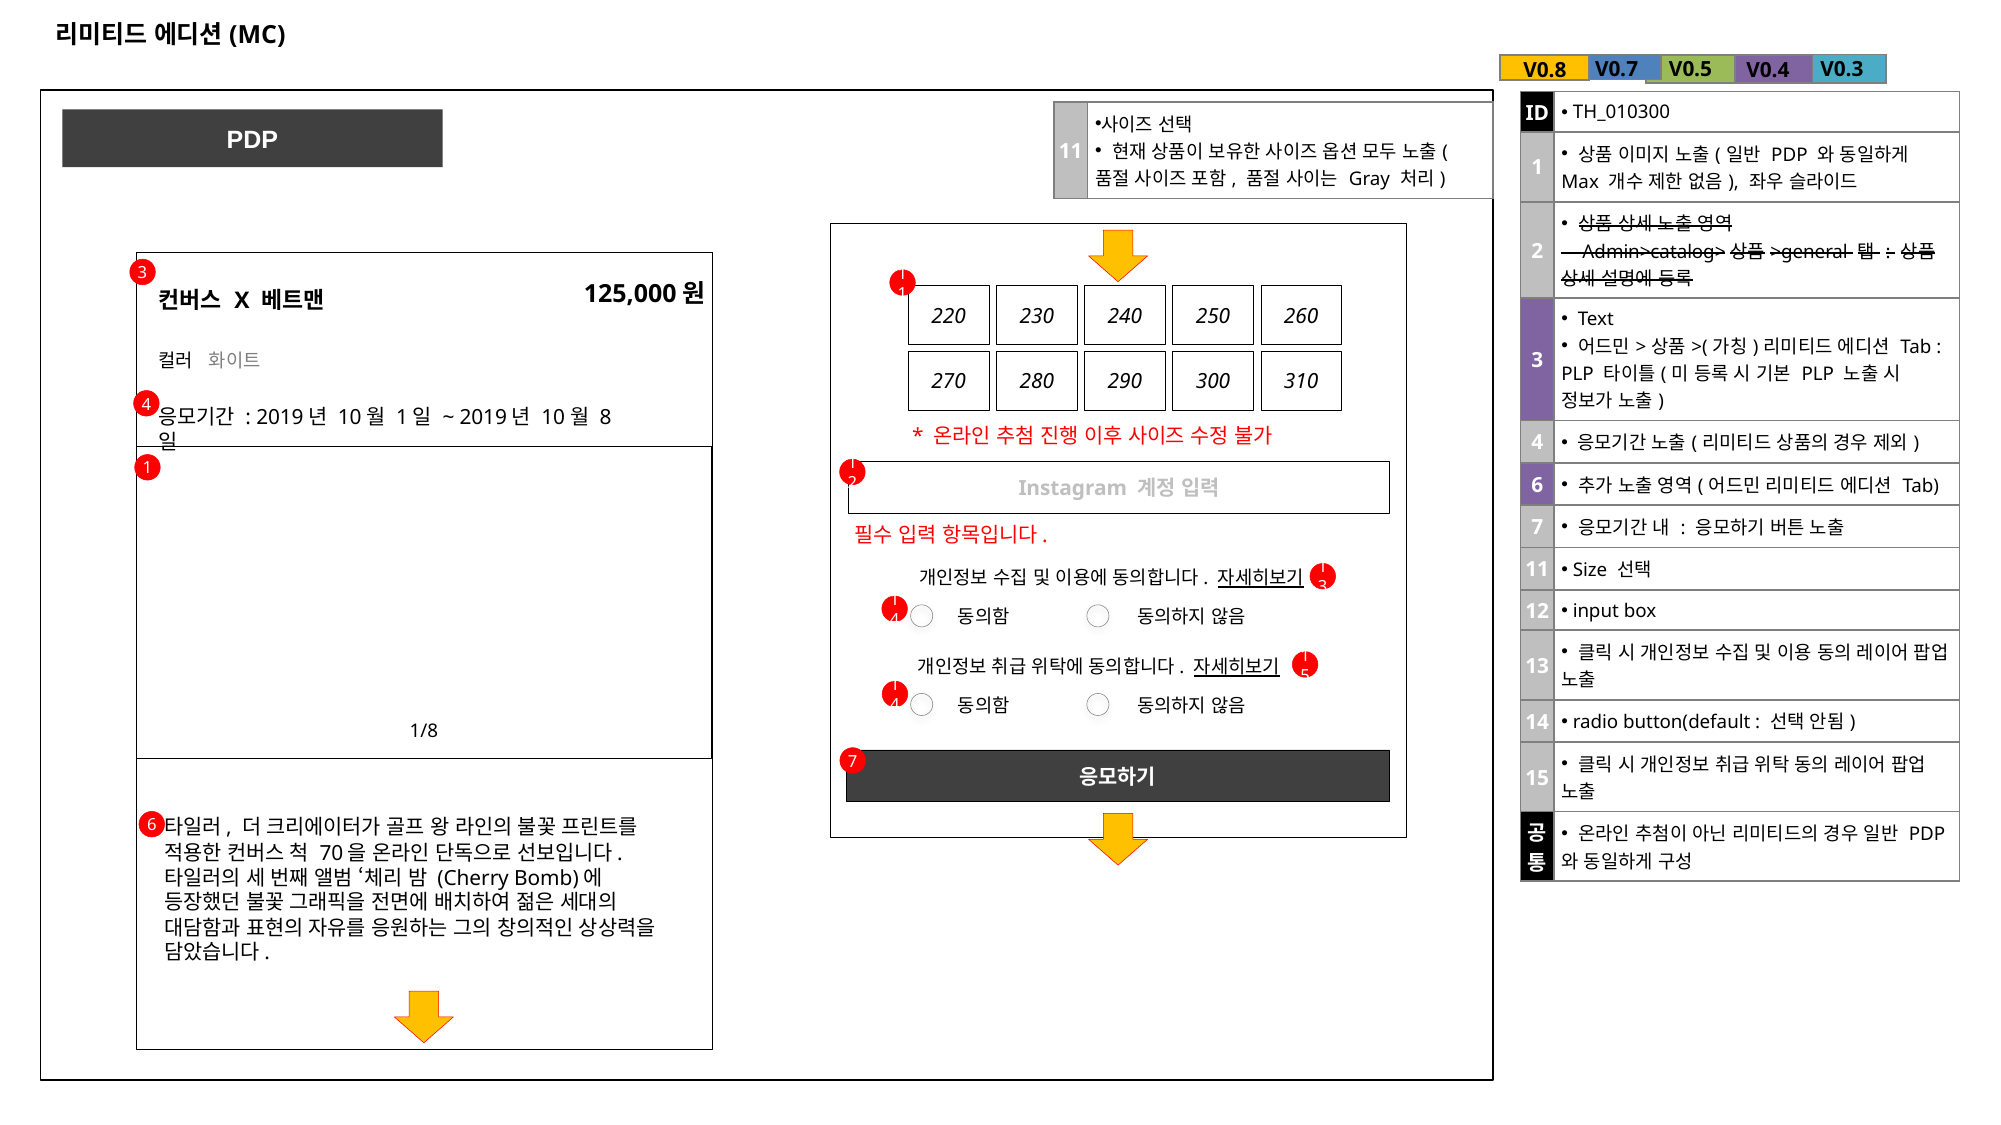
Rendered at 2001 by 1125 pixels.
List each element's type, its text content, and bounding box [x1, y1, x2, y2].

text_box * 온라인 추첨 진행 이후 사이즈 수정 불가 [906, 416, 1342, 454]
text_box 응모기간 : 2019년 10월 1일 ~ 2019년 10월 8일 [152, 397, 640, 428]
table_cell 3 [1521, 299, 1553, 420]
text_box [136, 447, 713, 1050]
text_box 6 [138, 811, 165, 837]
title 리미티드 에디션(MC) [40, 11, 1960, 69]
table_cell 7 [1521, 506, 1553, 547]
table_cell 2 [1521, 203, 1553, 297]
text_box 타일러, 더 크리에이터가 골프 왕 라인의 불꽃 프린트를 적용한 컨버스 척 70을 온라인 단독으로 선보입니다. 타일러의 세 번째 앨범 ‘체리 밤 (Cherry Bomb)에 등장했던 불꽃 그래픽을 전면에 배치하여 젊은 세대의 대담함과 표현의 자유를 응원하는 그의 창의적인 상상력을 담았습니다. [158, 808, 690, 975]
text_box 290 [1084, 350, 1166, 411]
text_box 개인정보 수집 및 이용에 동의합니다. 자세히보기 [904, 558, 1320, 596]
text_box 1/8 [372, 707, 476, 752]
text_box 컨버스 X 베트맨 [152, 270, 616, 329]
text_box 300 [1172, 350, 1254, 411]
table_cell 14 [1521, 701, 1553, 741]
text_box [1086, 227, 1150, 284]
text_box Instagram 계정 입력 [848, 461, 1390, 514]
table_header V0.8 [1501, 56, 1588, 79]
text_box 125,000원 [557, 271, 712, 330]
table_header 11 [1055, 103, 1087, 198]
text_box 동의함 [943, 597, 1025, 635]
text_box 컬러 화이트 [152, 343, 700, 386]
table_cell 1 [1521, 133, 1553, 201]
table_cell 상품 이미지 노출(일반 PDP 와 동일하게 Max 개수 제한 없음), 좌우 슬라이드 [1555, 133, 1959, 201]
table_cell 클릭 시 개인정보 수집 및 이용 동의 레이어 팝업 노출 [1555, 631, 1959, 699]
text_box [1086, 811, 1150, 867]
table_cell 클릭 시 개인정보 취급 위탁 동의 레이어 팝업 노출 [1555, 743, 1959, 811]
text_box 14 [882, 681, 908, 707]
text_box 11 [889, 269, 916, 296]
text_box [830, 223, 1406, 837]
table_cell radio button(default : 선택 안됨) [1555, 701, 1959, 741]
table_cell 추가 노출 영역(어드민 리미티드 에디션 Tab) [1555, 464, 1959, 504]
table_cell 4 [1521, 421, 1553, 462]
table_cell 15 [1521, 743, 1553, 811]
text_box 220 [908, 285, 990, 345]
table_cell input box [1555, 591, 1959, 629]
text_box 250 [1172, 285, 1254, 345]
table_cell 온라인 추첨이 아닌 리미티드의 경우 일반 PDP 와 동일하게 구성 [1555, 812, 1959, 880]
text_box 14 [881, 595, 908, 622]
table_cell 13 [1521, 631, 1553, 699]
text_box [136, 252, 713, 447]
text_box 동의함 [943, 686, 1025, 724]
text_box PDP [62, 109, 443, 168]
table_header 사이즈 선택 현재 상품이 보유한 사이즈 옵션 모두 노출(품절 사이즈 포함, 품절 사이는 Gray 처리) [1088, 103, 1492, 198]
text_box 응모하기 [846, 749, 1390, 802]
text_box 310 [1260, 350, 1342, 411]
table_cell 공통 [1521, 812, 1553, 880]
table_cell 응모기간 내 : 응모하기 버튼 노출 [1555, 506, 1959, 547]
text_box 7 [839, 747, 866, 774]
text_box [1086, 692, 1110, 717]
text_box 280 [996, 350, 1078, 411]
text_box 개인정보 취급 위탁에 동의합니다. 자세히보기 [902, 647, 1296, 685]
text_box 230 [996, 285, 1078, 345]
text_box [1086, 604, 1110, 628]
table_header TH_010300 [1555, 92, 1959, 131]
table_cell 6 [1521, 464, 1553, 504]
text_box 270 [908, 350, 990, 411]
table_cell Text 어드민>상품>(가칭)리미티드 에디션 Tab : PLP 타이틀(미 등록 시 기본 PLP 노출 시 정보가 노출) [1555, 299, 1959, 420]
table_cell 응모기간 노출(리미티드 상품의 경우 제외) [1555, 421, 1959, 462]
table_cell 상품 상세 노출 영역 - Admin>catalog>상품>general 탭 : 상품 상세 설명에 등록 [1555, 203, 1959, 297]
text_box 동의하지 않음 [1122, 686, 1261, 724]
text_box 필수 입력 항목입니다. [848, 515, 1285, 553]
text_box [136, 447, 712, 759]
text_box 240 [1084, 285, 1166, 345]
text_box [40, 89, 1494, 1081]
text_box 동의하지 않음 [1122, 597, 1261, 635]
text_box 260 [1260, 285, 1342, 345]
table_cell 11 [1521, 548, 1553, 589]
text_box [909, 604, 934, 628]
text_box [909, 692, 934, 717]
table_cell 12 [1521, 591, 1553, 629]
text_box 12 [839, 459, 866, 485]
table_header V0.5 [1647, 56, 1734, 82]
table_header V0.7 [1590, 55, 1660, 79]
text_box 3 [129, 259, 156, 285]
table_header V0.3 [1813, 55, 1885, 82]
table_header ID [1521, 92, 1553, 131]
text_box 15 [1292, 651, 1318, 678]
table_header V0.4 [1736, 56, 1812, 82]
text_box 1 [134, 454, 161, 481]
text_box 13 [1309, 563, 1336, 590]
text_box 4 [133, 390, 160, 417]
table_cell Size 선택 [1555, 548, 1959, 589]
text_box [392, 988, 456, 1045]
